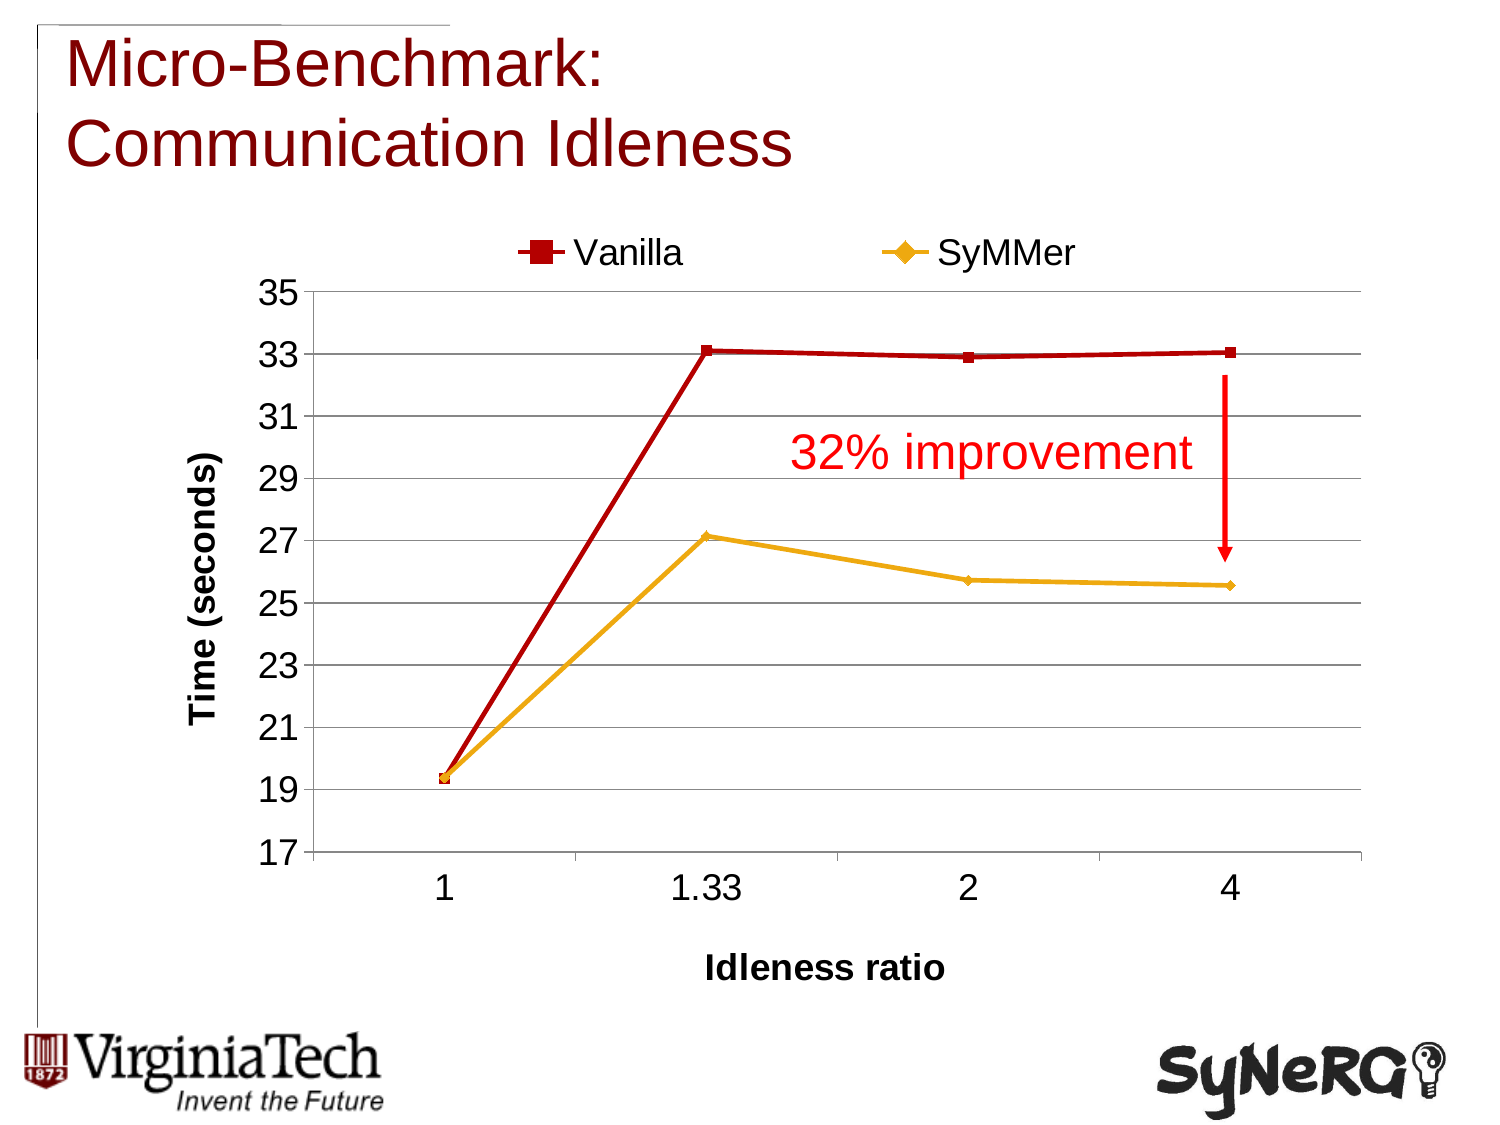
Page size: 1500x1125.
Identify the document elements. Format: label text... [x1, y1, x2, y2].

picture [1149, 1036, 1450, 1125]
picture [24, 1031, 385, 1113]
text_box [774, 374, 1226, 563]
chart [137, 212, 1363, 1000]
title Micro-Benchmark: Communication Idleness [50, 37, 1488, 163]
